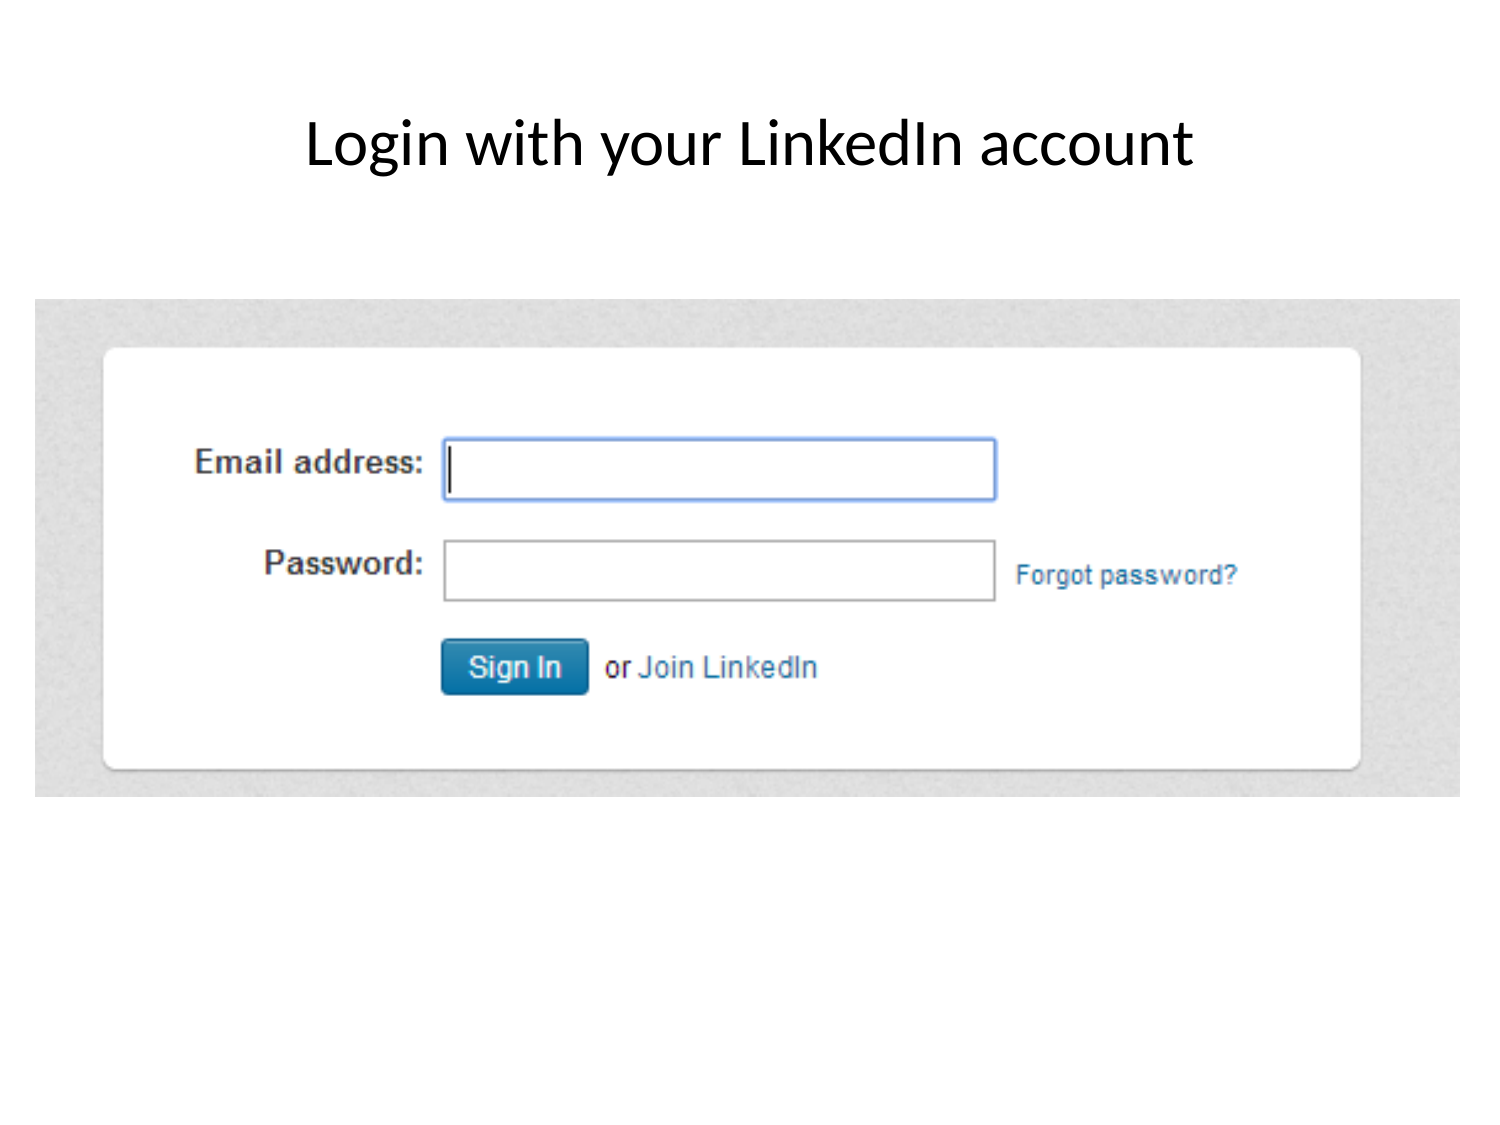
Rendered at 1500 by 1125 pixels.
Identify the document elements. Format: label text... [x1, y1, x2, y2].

picture [34, 298, 1460, 798]
title Login with your LinkedIn account [75, 45, 1425, 233]
